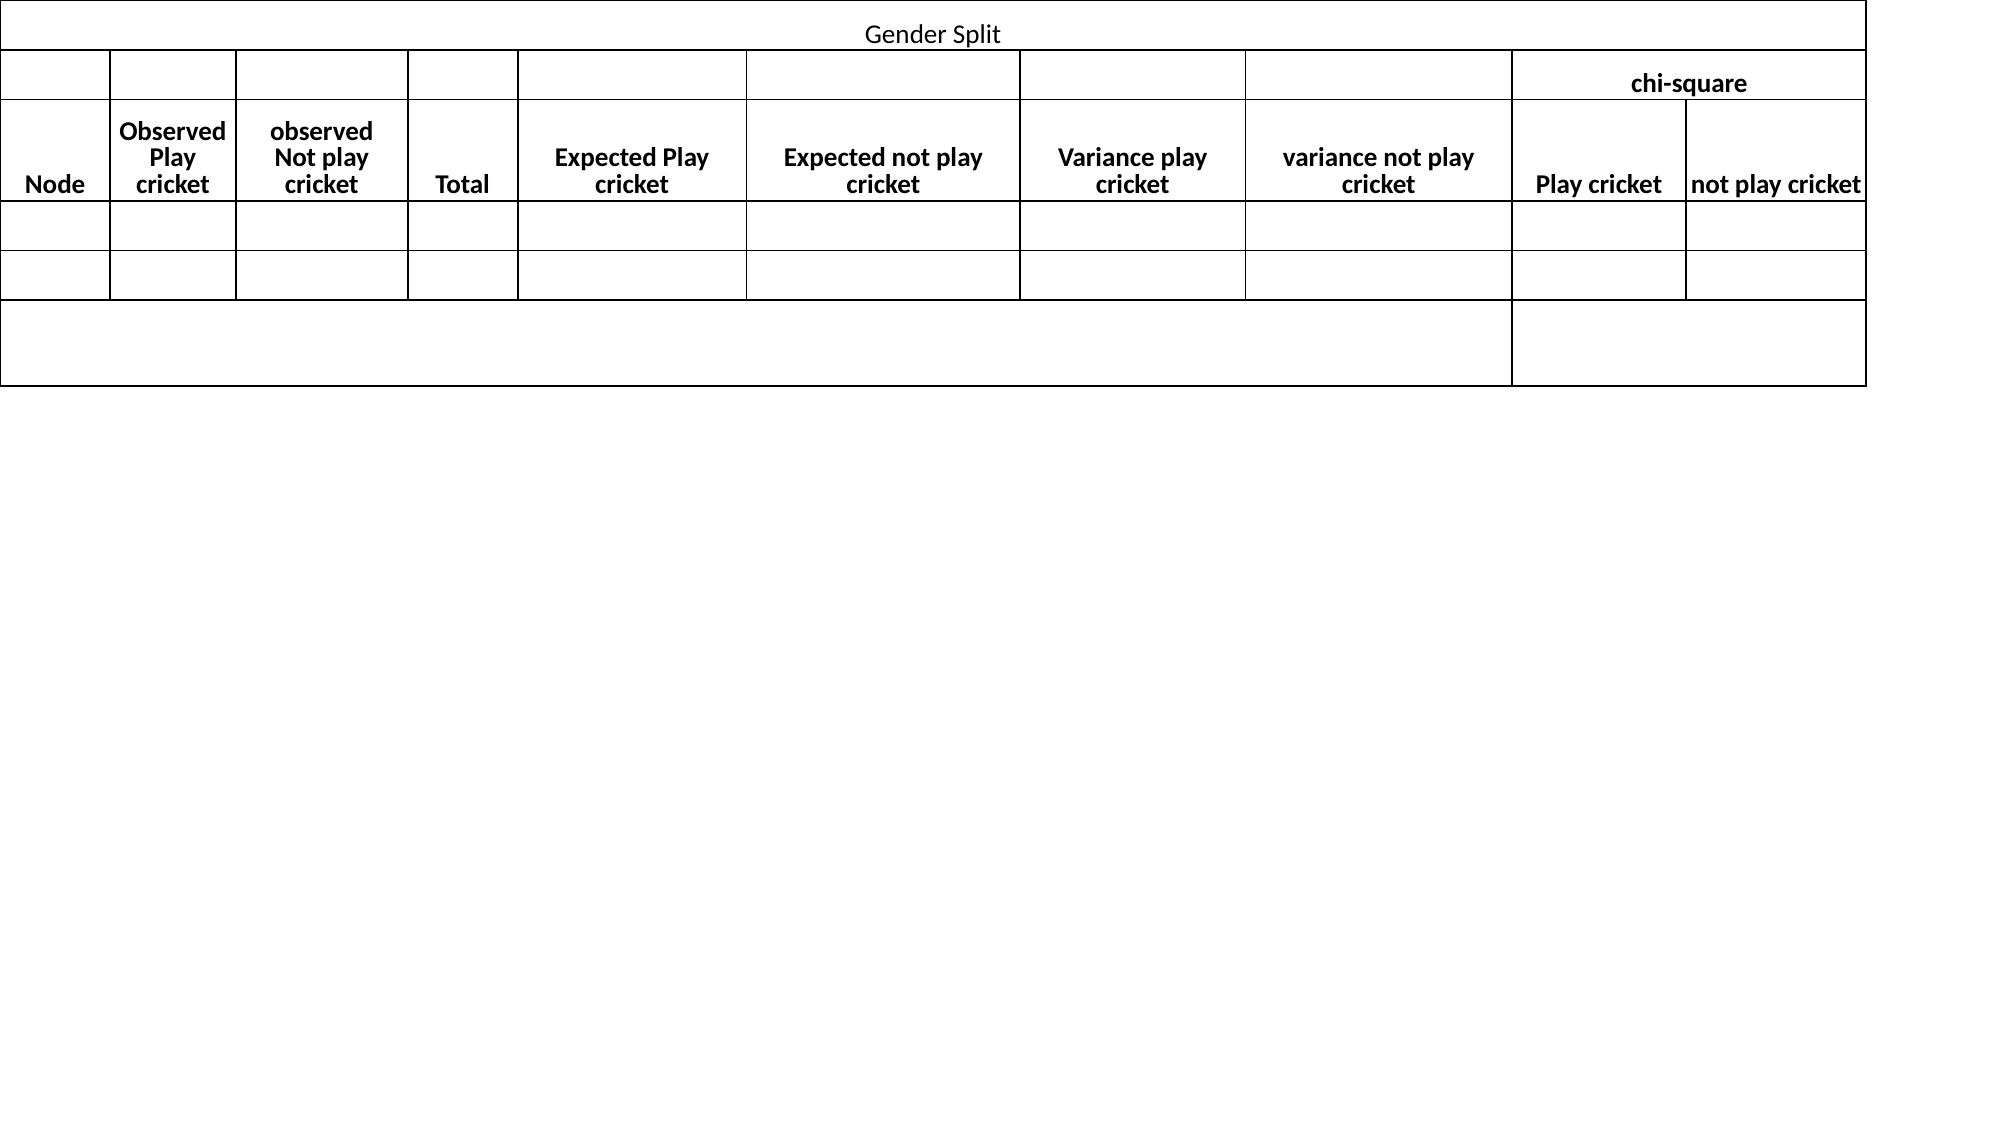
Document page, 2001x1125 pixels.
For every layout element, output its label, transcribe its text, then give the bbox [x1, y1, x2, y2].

table_cell [1246, 202, 1511, 250]
table_cell [1246, 51, 1511, 99]
table_cell [1687, 251, 1865, 299]
table_cell [1513, 301, 1865, 385]
table_cell Expected Play cricket [519, 100, 746, 200]
table_cell [747, 251, 1019, 299]
table_cell [1021, 251, 1245, 299]
table_cell not play cricket [1687, 100, 1865, 200]
table_cell [1, 251, 109, 299]
table_cell chi-square [1513, 51, 1865, 99]
table_cell [237, 202, 407, 250]
table_cell [519, 51, 746, 99]
table_cell [237, 51, 407, 99]
table_cell [1, 202, 109, 250]
table_cell [1513, 202, 1685, 250]
table_cell observed Not play cricket [237, 100, 407, 200]
table_cell variance not play cricket [1246, 100, 1511, 200]
table_cell [747, 202, 1019, 250]
table_cell Variance play cricket [1021, 100, 1245, 200]
table_header Gender Split [1, 1, 1865, 49]
table_cell [1, 51, 109, 99]
table_cell Observed Play cricket [111, 100, 235, 200]
table_cell [111, 251, 235, 299]
table_cell Expected not play cricket [747, 100, 1019, 200]
table_cell [409, 202, 517, 250]
table_cell Play cricket [1513, 100, 1685, 200]
table_cell [747, 51, 1019, 99]
table_cell [1687, 202, 1865, 250]
table_cell [409, 251, 517, 299]
table_cell [111, 51, 235, 99]
table_cell [1513, 251, 1685, 299]
table_cell [111, 202, 235, 250]
table_cell [237, 251, 407, 299]
table_cell [1021, 202, 1245, 250]
table_cell [519, 202, 746, 250]
table_cell [409, 51, 517, 99]
table_cell [1246, 251, 1511, 299]
table_cell [519, 251, 746, 299]
table_cell [1021, 51, 1245, 99]
table_cell [1, 301, 1511, 385]
table_cell Node [1, 100, 109, 200]
table_cell Total [409, 100, 517, 200]
